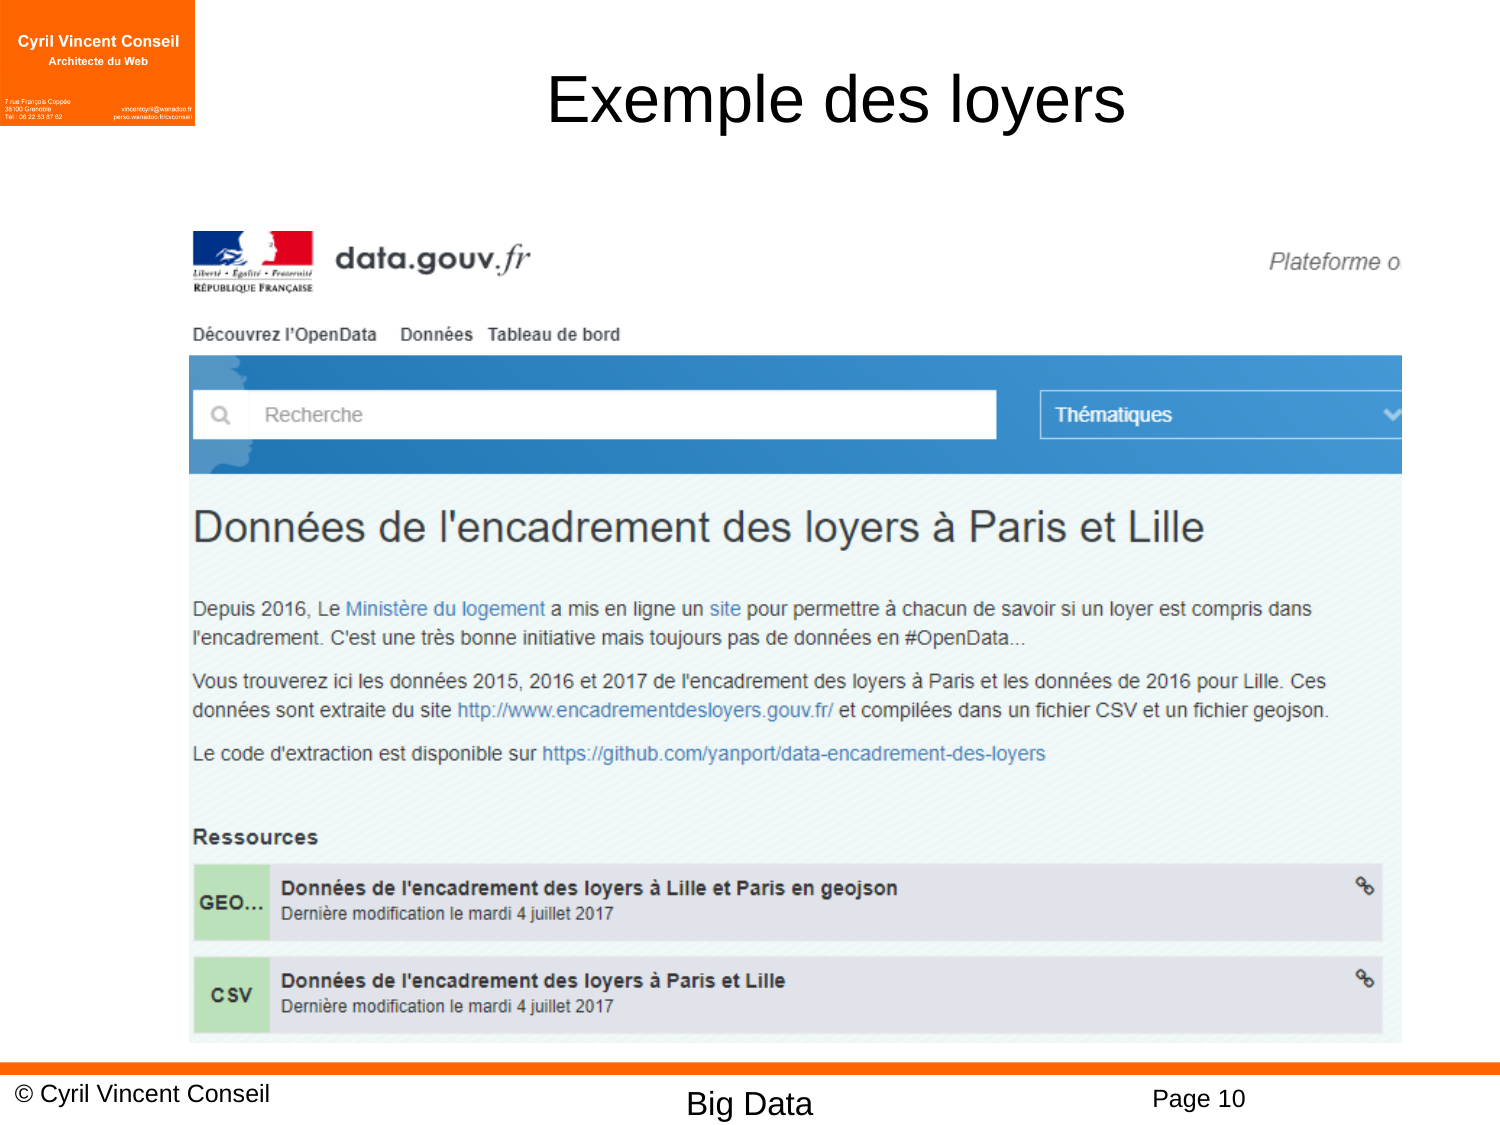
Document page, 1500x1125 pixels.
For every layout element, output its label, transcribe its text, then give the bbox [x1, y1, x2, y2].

picture [189, 231, 1402, 1044]
title Exemple des loyers [194, 2, 1480, 190]
picture [0, 0, 195, 126]
